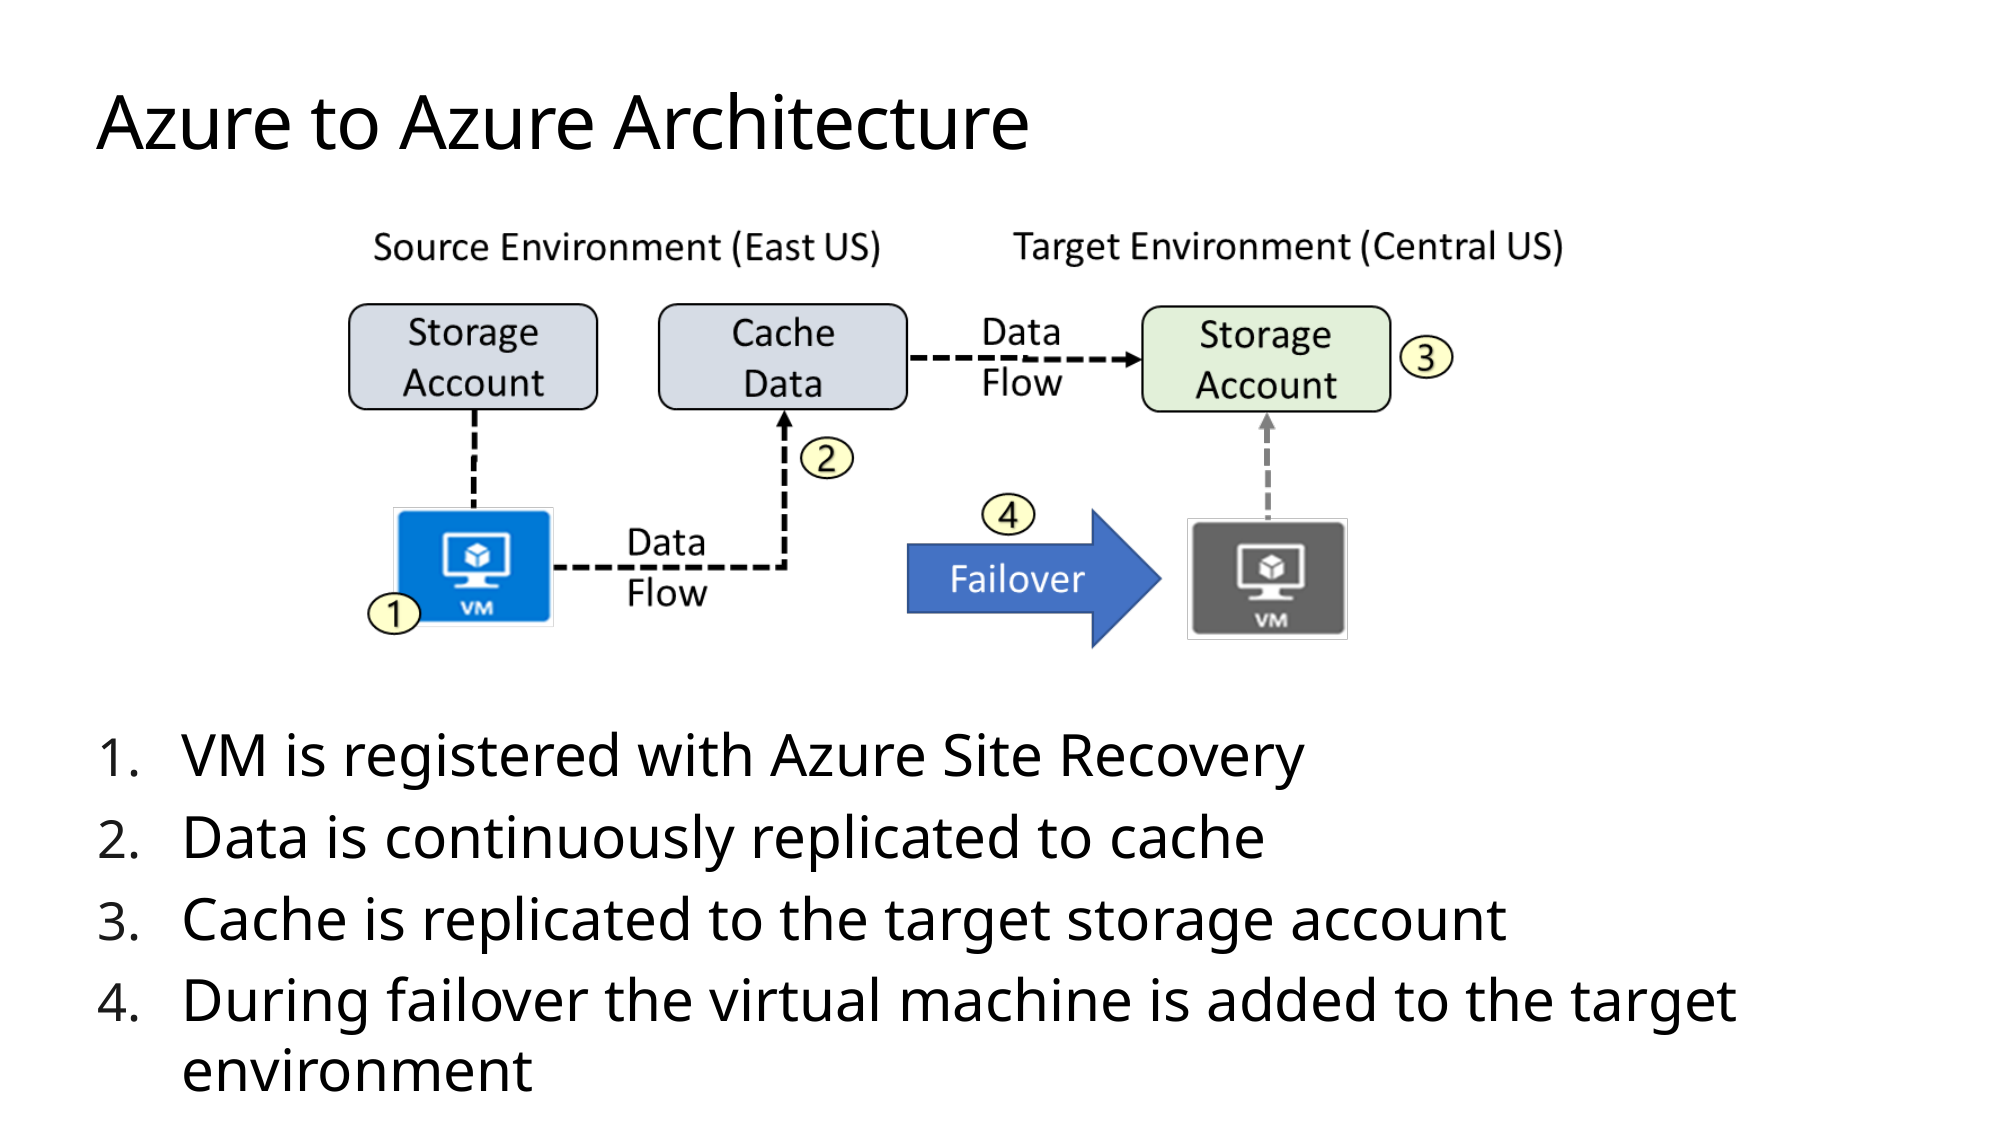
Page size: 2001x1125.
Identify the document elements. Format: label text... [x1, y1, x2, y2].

list VM is registered with Azure Site Recovery Data is continuously replicated to cache Cache is replicated to the target storage account During failover the virtual machine is added to the target environment [97, 718, 2000, 1044]
picture [347, 204, 1591, 662]
title Azure to Azure Architecture [96, 75, 1904, 166]
